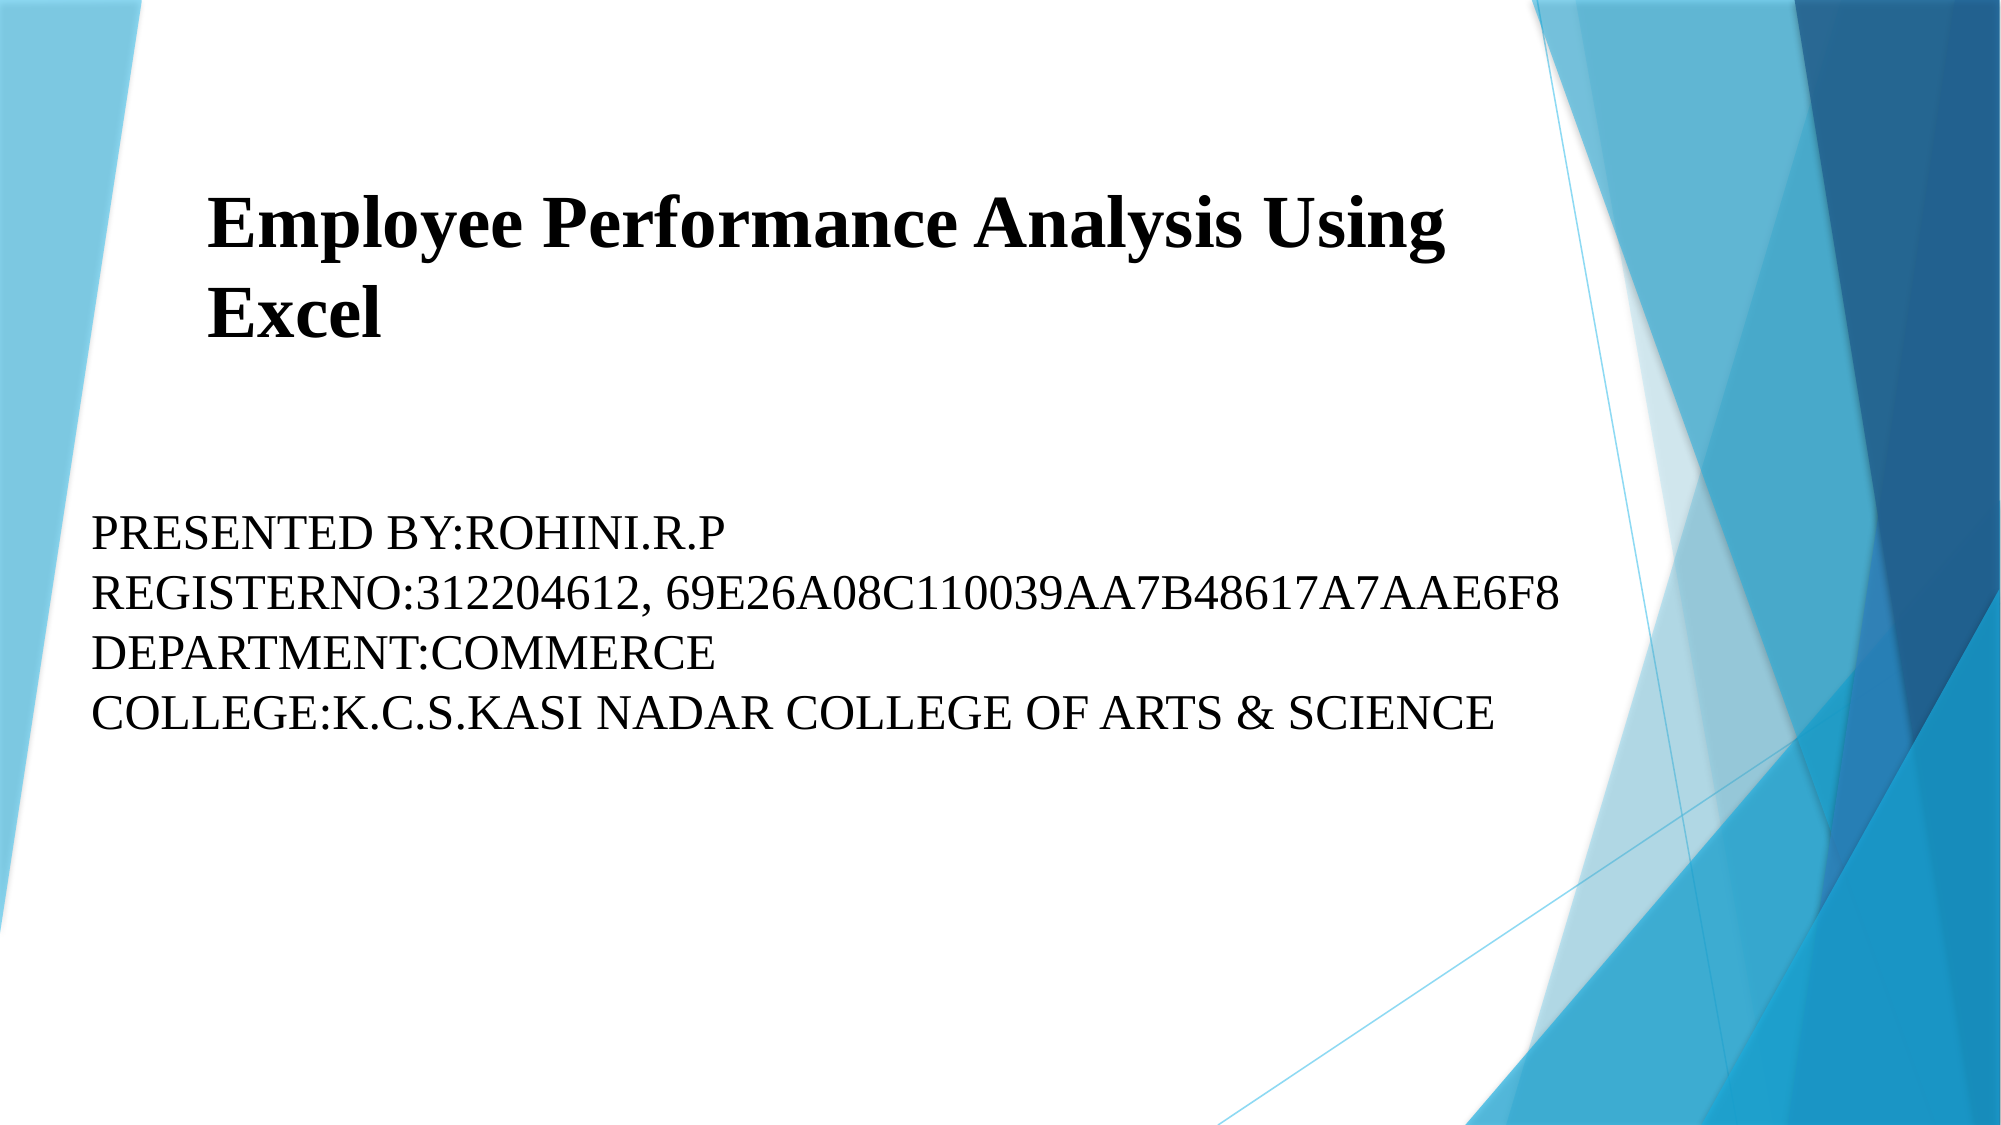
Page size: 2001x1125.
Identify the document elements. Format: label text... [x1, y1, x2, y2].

text_box PRESENTED BY:ROHINI.R.P REGISTERNO:312204612, 69E26A08C110039AA7B48617A7AAE6F8 DEPARTMENT:COMMERCE COLLEGE:K.C.S.KASI NADAR COLLEGE OF ARTS & SCIENCE [76, 491, 1756, 747]
title Employee Performance Analysis Using Excel [192, 90, 1467, 361]
